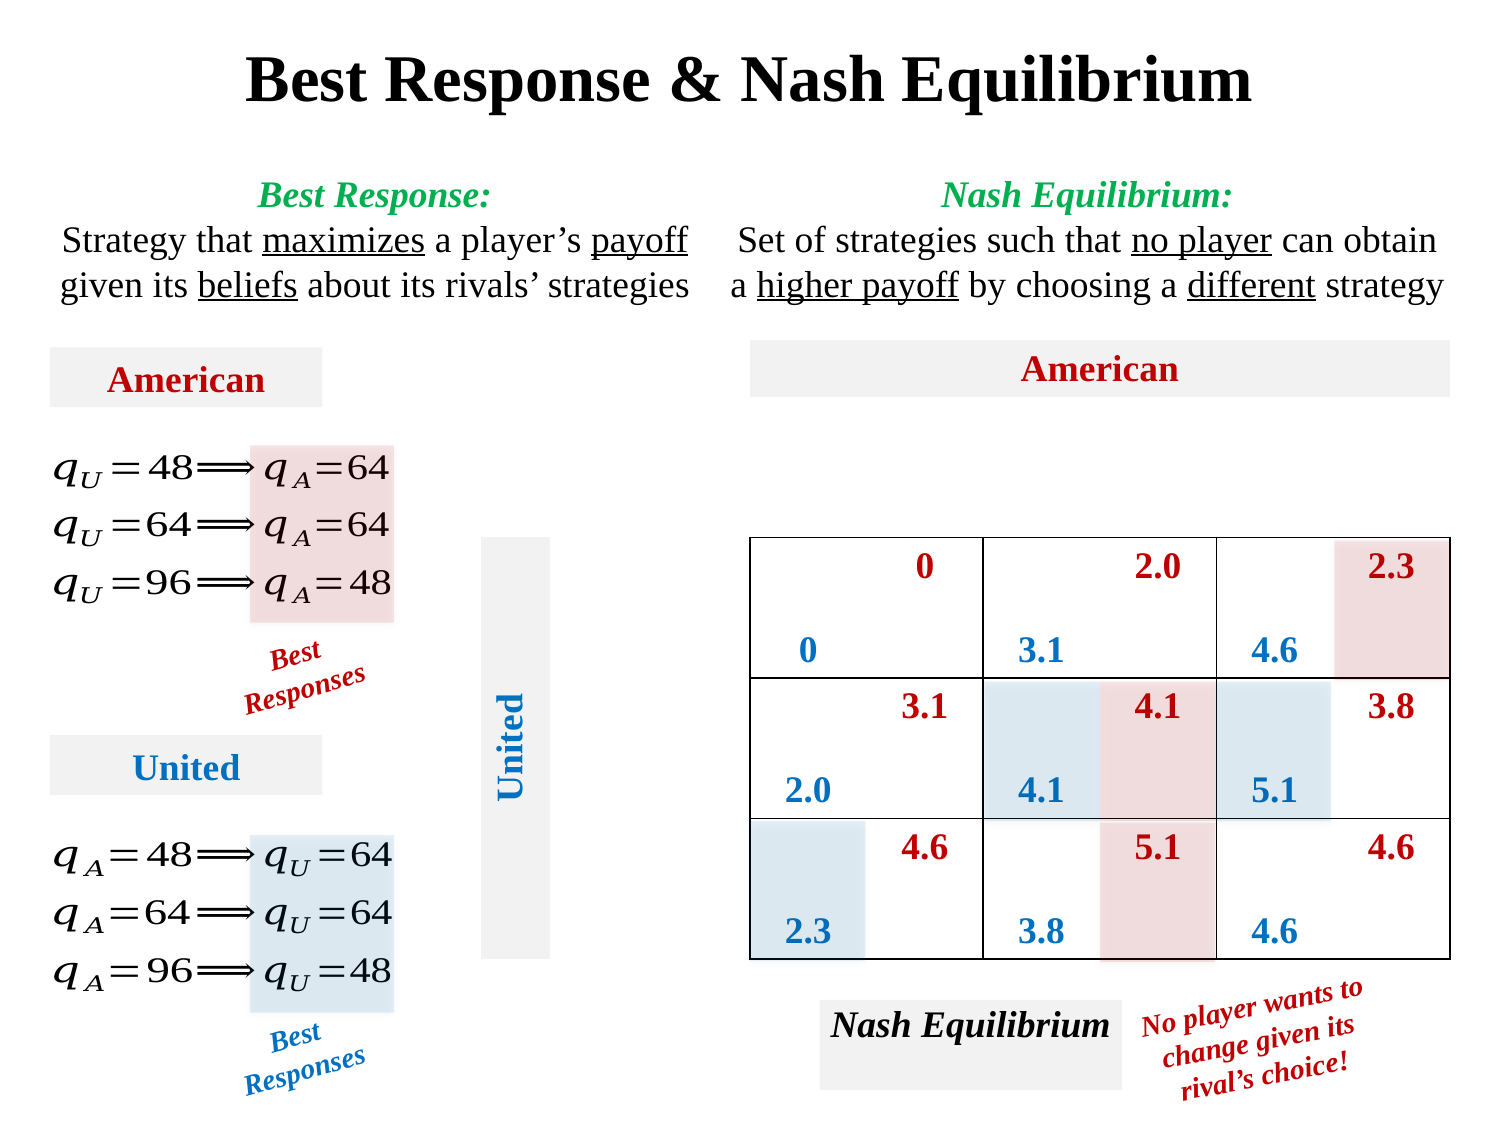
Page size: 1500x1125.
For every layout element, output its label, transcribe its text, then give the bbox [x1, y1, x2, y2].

text_box No player wants to change given its rival’s choice! [1112, 954, 1404, 1124]
text_box [1101, 681, 1214, 822]
text_box Best Responses [205, 618, 392, 733]
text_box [49, 735, 395, 997]
text_box [373, 613, 395, 624]
title Best Response & Nash Equilibrium [49, 0, 1451, 151]
text_box Nash Equilibrium: Set of strategies such that no player can obtain a higher payoff by choosing a different strategy [712, 162, 1463, 313]
text_box [1334, 540, 1451, 681]
text_box [1215, 681, 1332, 822]
text_box Best Responses [205, 1004, 392, 1116]
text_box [49, 347, 393, 609]
text_box [984, 681, 1101, 822]
text_box Best Response: Strategy that maximizes a player’s payoff given its beliefs about its rivals’ strategies [37, 162, 712, 313]
text_box [249, 618, 322, 624]
text_box [249, 1004, 307, 1013]
text_box [374, 1002, 395, 1013]
text_box [749, 820, 866, 961]
text_box [1099, 829, 1216, 963]
